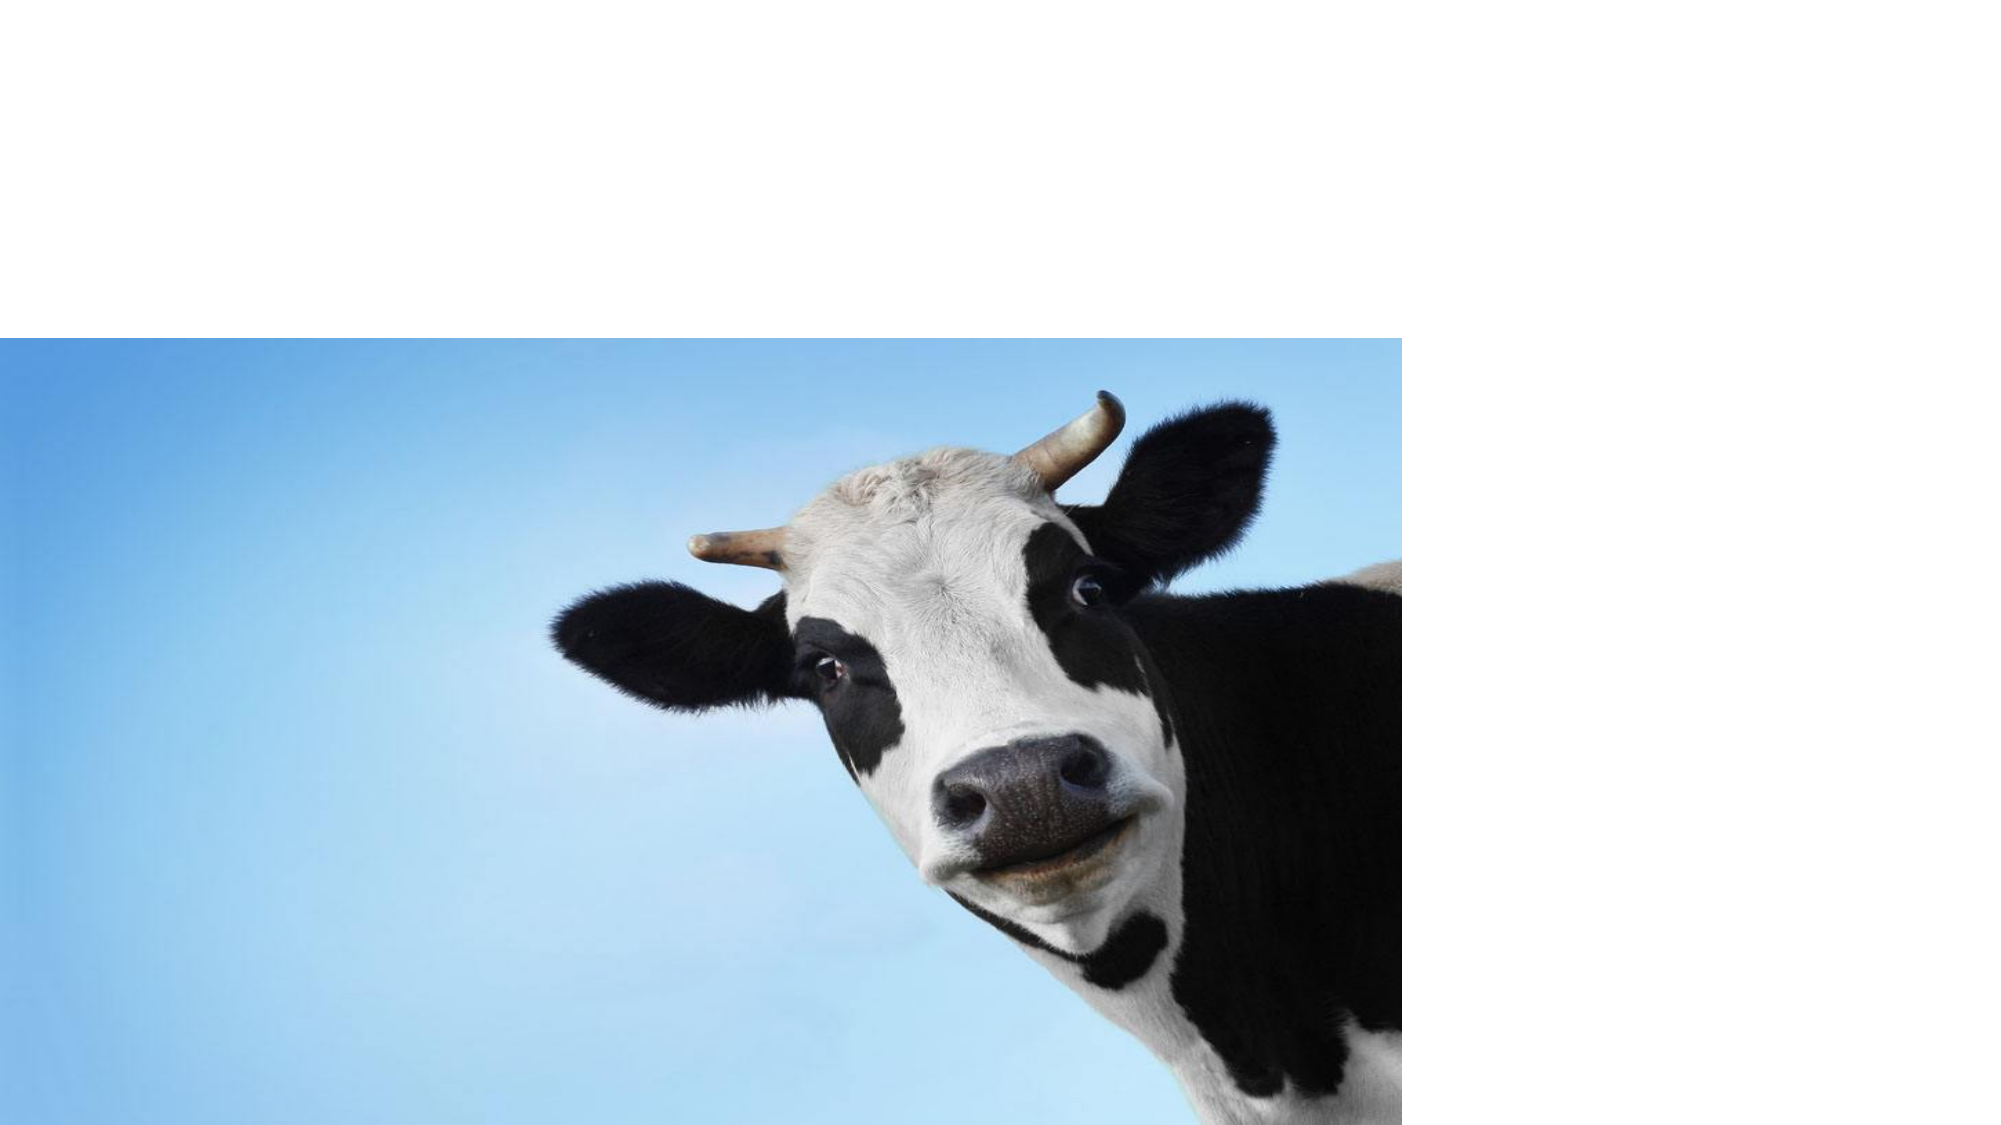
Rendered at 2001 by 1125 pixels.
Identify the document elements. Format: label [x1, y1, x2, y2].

text_box [0, 338, 1402, 1125]
